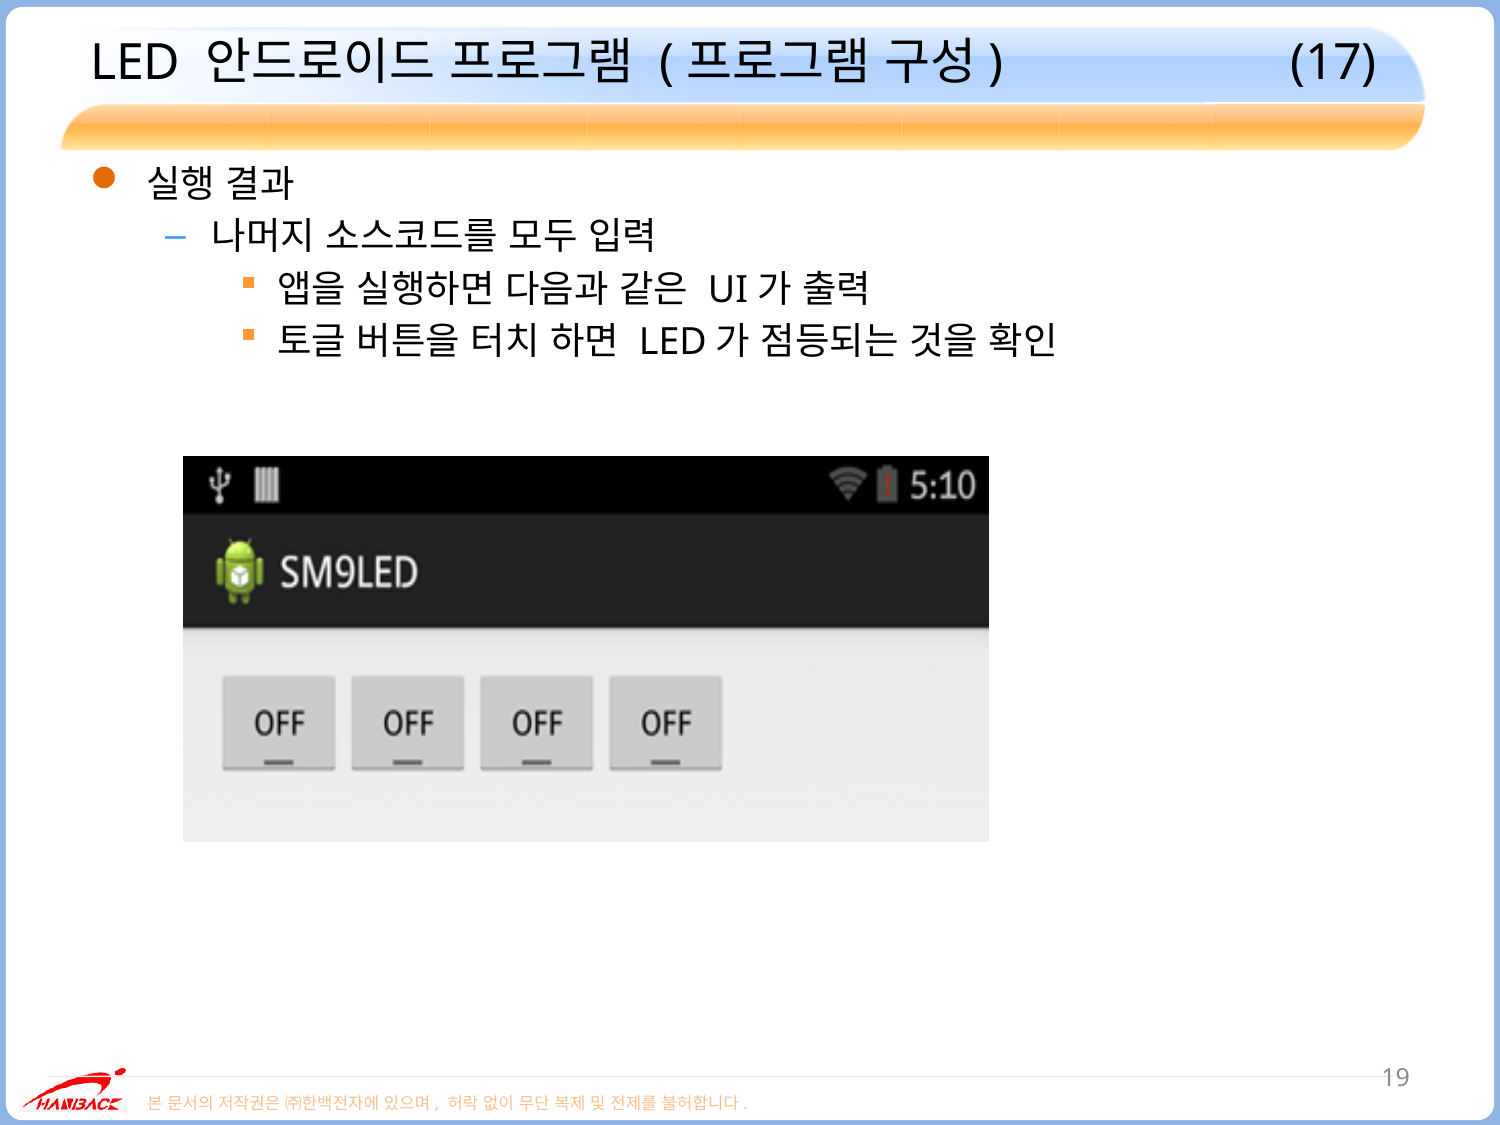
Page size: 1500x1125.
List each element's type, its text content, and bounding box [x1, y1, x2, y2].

picture [58, 23, 1430, 151]
title LED 안드로이드 프로그램 (프로그램 구성) (17) [75, 11, 1425, 108]
list 실행 결과 나머지 소스코드를 모두 입력 앱을 실행하면 다음과 같은 UI가 출력 토글 버튼을 터치 하면 LED가 점등되는 것을 확인 [75, 152, 1425, 1055]
slide_number 19 [1074, 1055, 1425, 1103]
picture [182, 455, 989, 842]
picture [20, 1066, 127, 1112]
